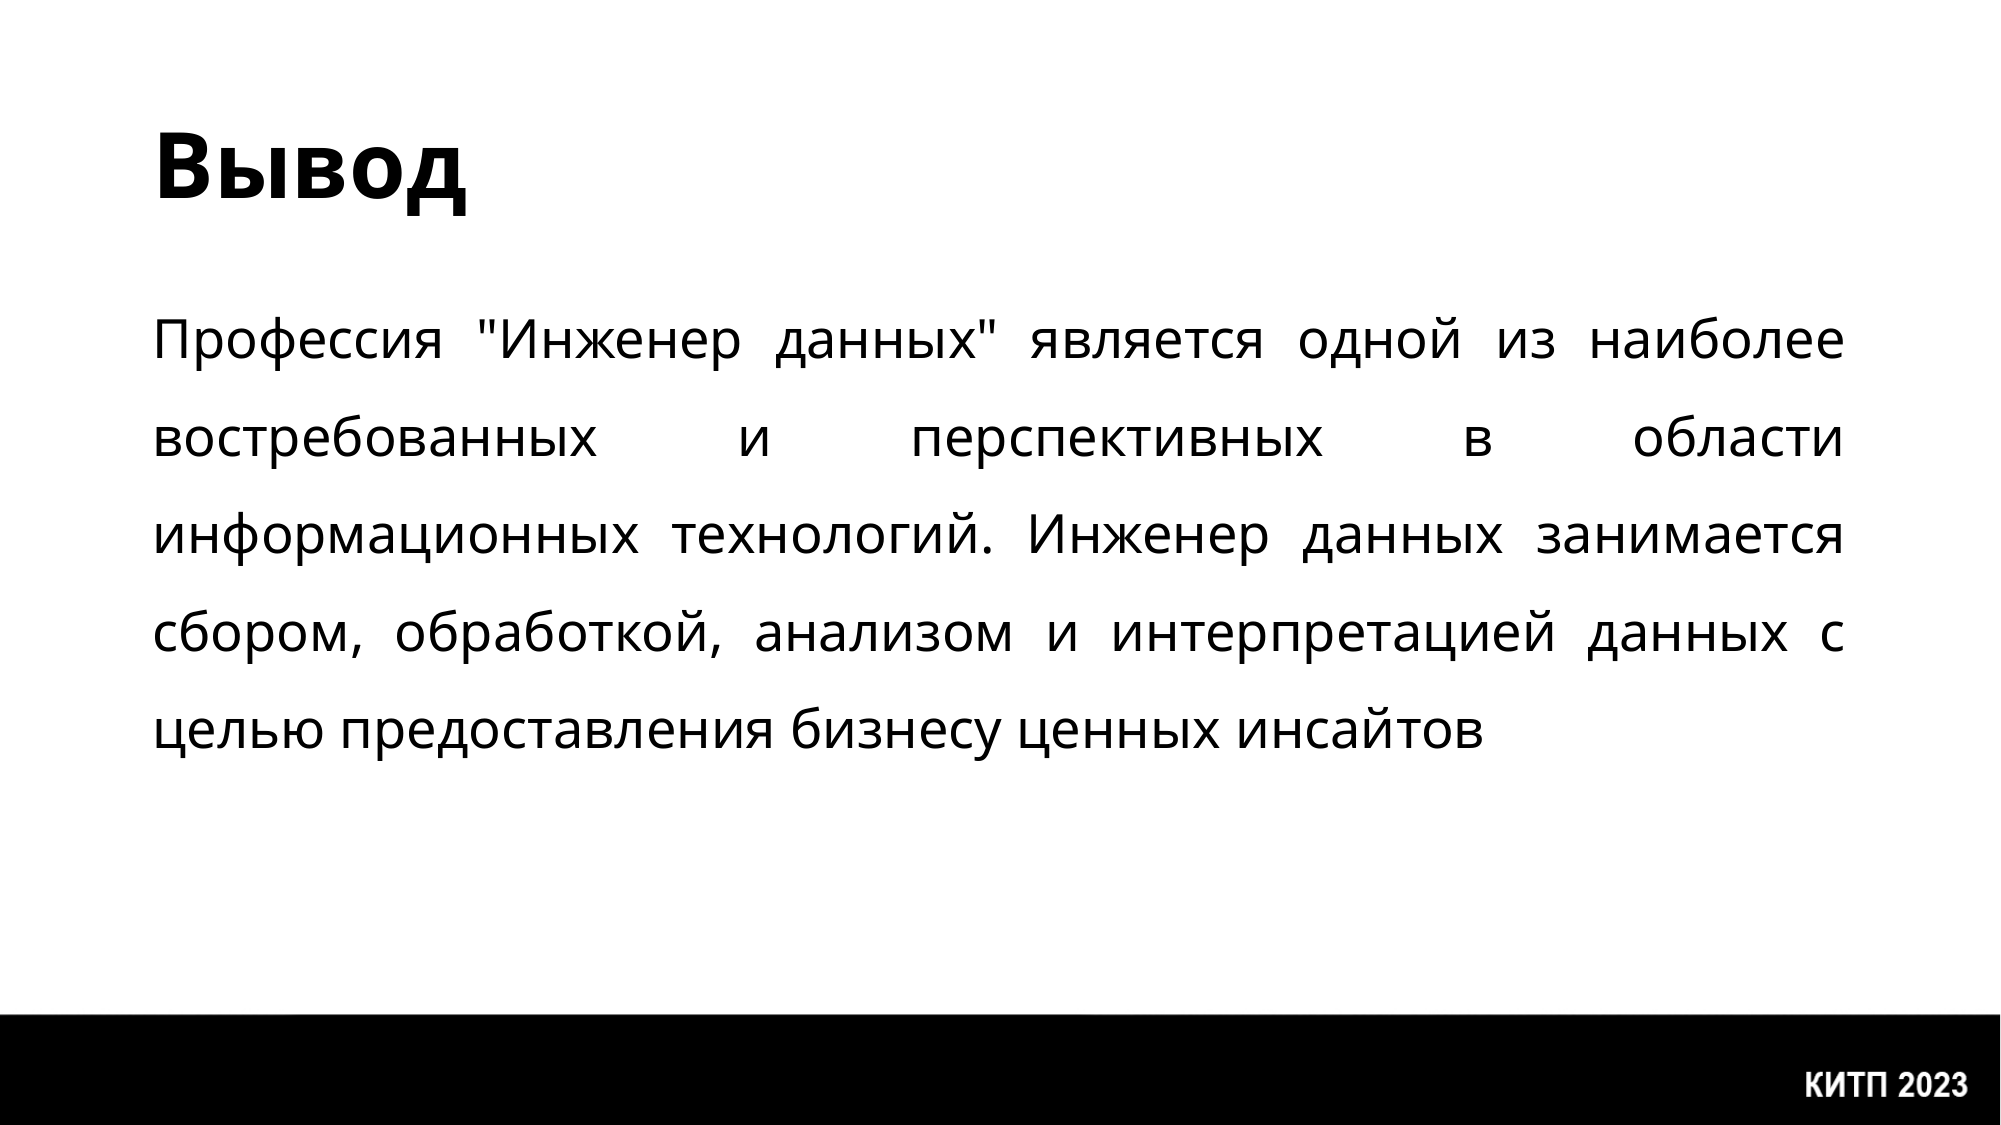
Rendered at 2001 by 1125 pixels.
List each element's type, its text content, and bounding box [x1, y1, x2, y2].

picture [0, 0, 2001, 1125]
list Профессия "Инженер данных" является одной из наиболее востребованных и перспективных в области информационных технологий. Инженер данных занимается сбором, обработкой, анализом и интерпретацией данных с целью предоставления бизнесу ценных инсайтов [137, 264, 1863, 979]
title Вывод [137, 59, 1863, 264]
